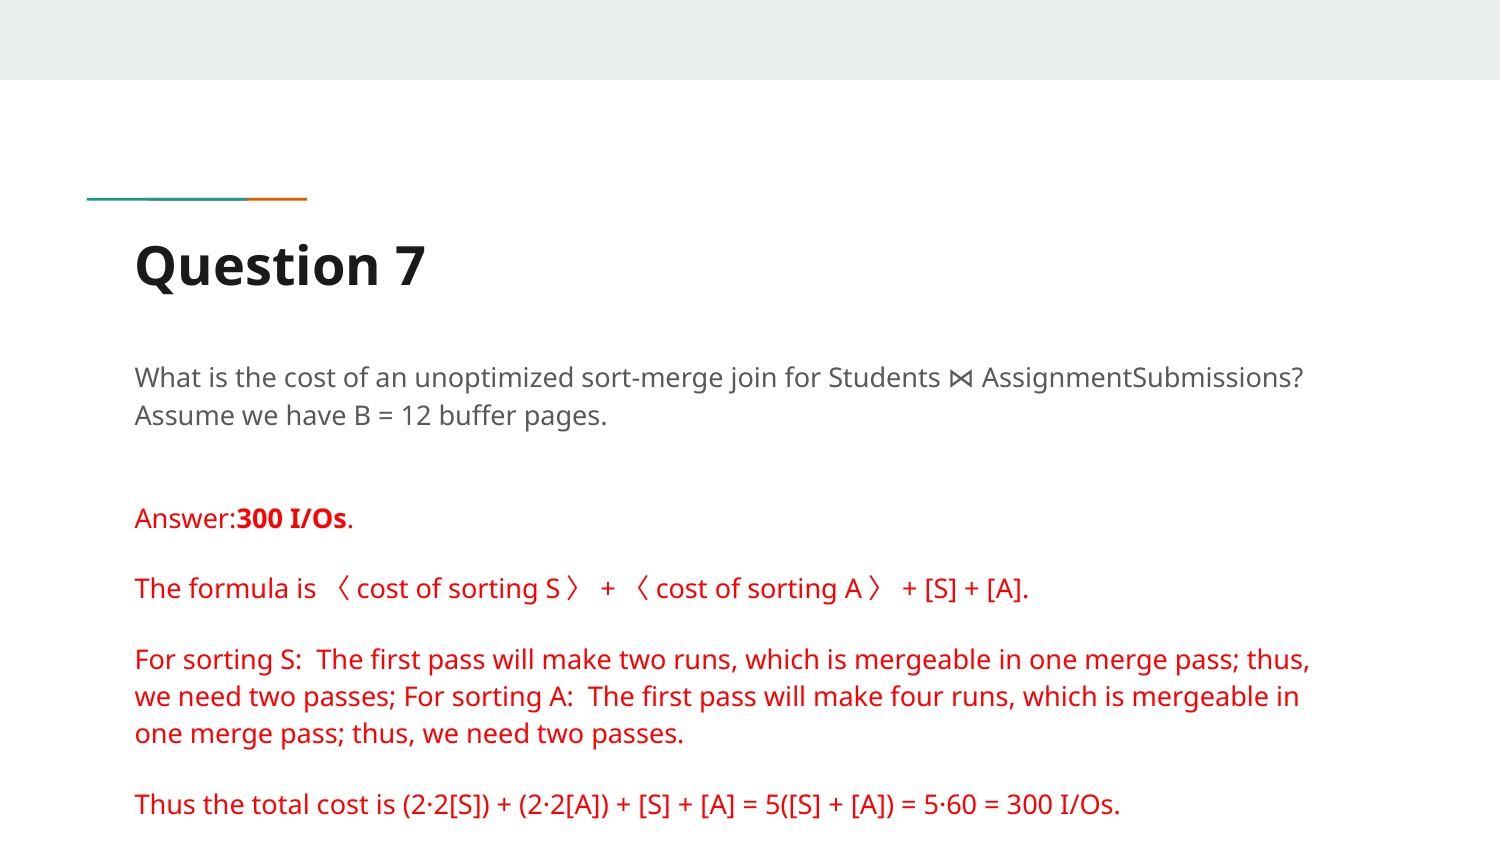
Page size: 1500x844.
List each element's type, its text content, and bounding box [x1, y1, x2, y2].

list What is the cost of an unoptimized sort-merge join for Students ⋈ AssignmentSubmissions? Assume we have B = 12 buffer pages. [119, 341, 1381, 712]
title Question 7 [119, 216, 1381, 305]
text_box Answer:300 I/Os. The formula is〈cost of sorting S〉+〈cost of sorting A〉+ [S] + [A]. For sorting S: The first pass will make two runs, which is mergeable in one merge pass; thus, we need two passes; For sorting A: The first pass will make four runs, which is mergeable in one merge pass; thus, we need two passes. Thus the total cost is (2·2[S]) + (2·2[A]) + [S] + [A] = 5([S] + [A]) = 5·60 = 300 I/Os. [119, 481, 1357, 753]
